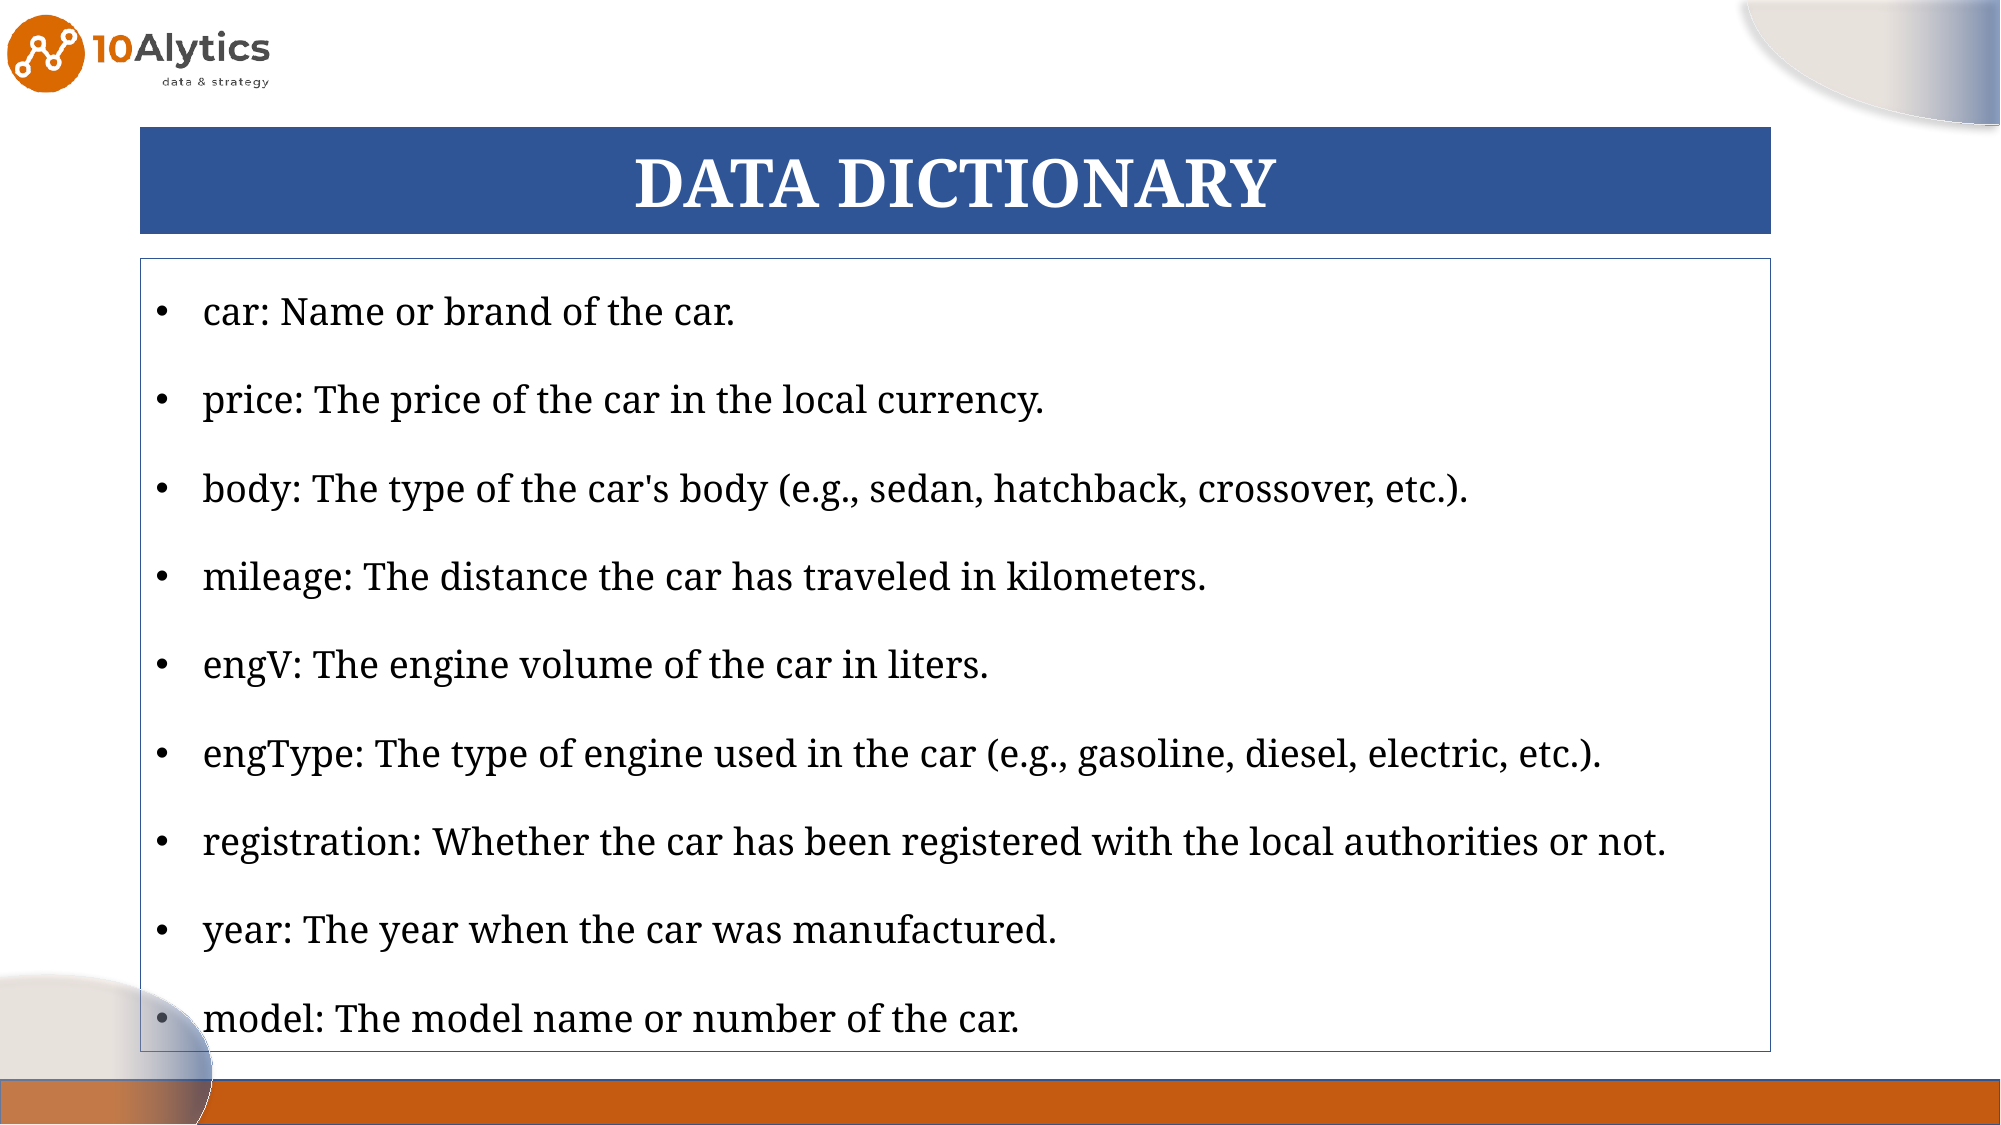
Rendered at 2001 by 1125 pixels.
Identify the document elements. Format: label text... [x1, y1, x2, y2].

text_box [1747, 0, 2000, 126]
subtitle car: Name or brand of the car. price: The price of the car in the local currency. body: The type of the car's body (e.g., sedan, hatchback, crossover, etc.). mileage: The distance the car has traveled in kilometers. engV: The engine volume of the car in liters. engType: The type of engine used in the car (e.g., gasoline, diesel, electric, etc.). registration: Whether the car has been registered with the local authorities or not. year: The year when the car was manufactured. model: The model name or number of the car. [140, 258, 1771, 1052]
text_box DATA DICTIONARY [140, 127, 1771, 234]
text_box [0, 974, 213, 1125]
picture [0, 0, 320, 101]
